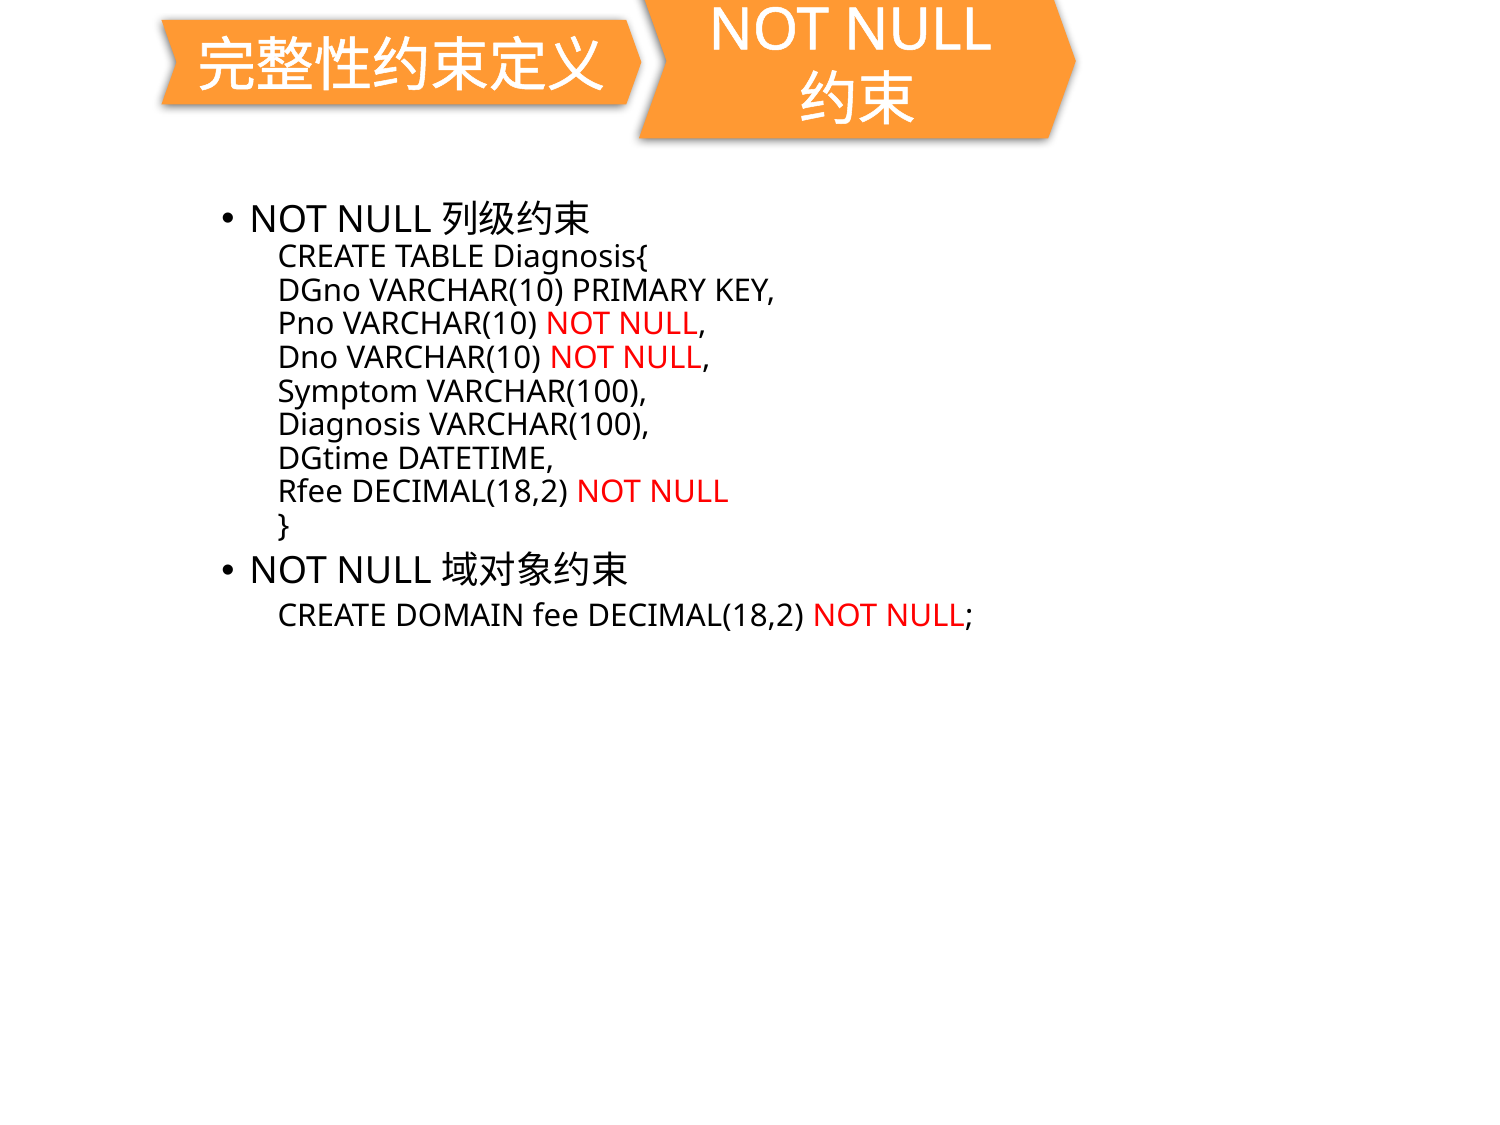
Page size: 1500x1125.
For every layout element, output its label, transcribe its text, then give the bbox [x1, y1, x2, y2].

title [0, 59, 1294, 278]
list NOT NULL列级约束 CREATE TABLE Diagnosis{ DGno VARCHAR(10) PRIMARY KEY, Pno VARCHAR(10) NOT NULL, Dno VARCHAR(10) NOT NULL, Symptom VARCHAR(100), Diagnosis VARCHAR(100), DGtime DATETIME, Rfee DECIMAL(18,2) NOT NULL } NOT NULL域对象约束 CREATE DOMAIN fee DECIMAL(18,2) NOT NULL; [150, 192, 1500, 1025]
text_box NOT NULL约束 [638, 0, 1076, 139]
text_box 完整性约束定义 [161, 19, 642, 105]
